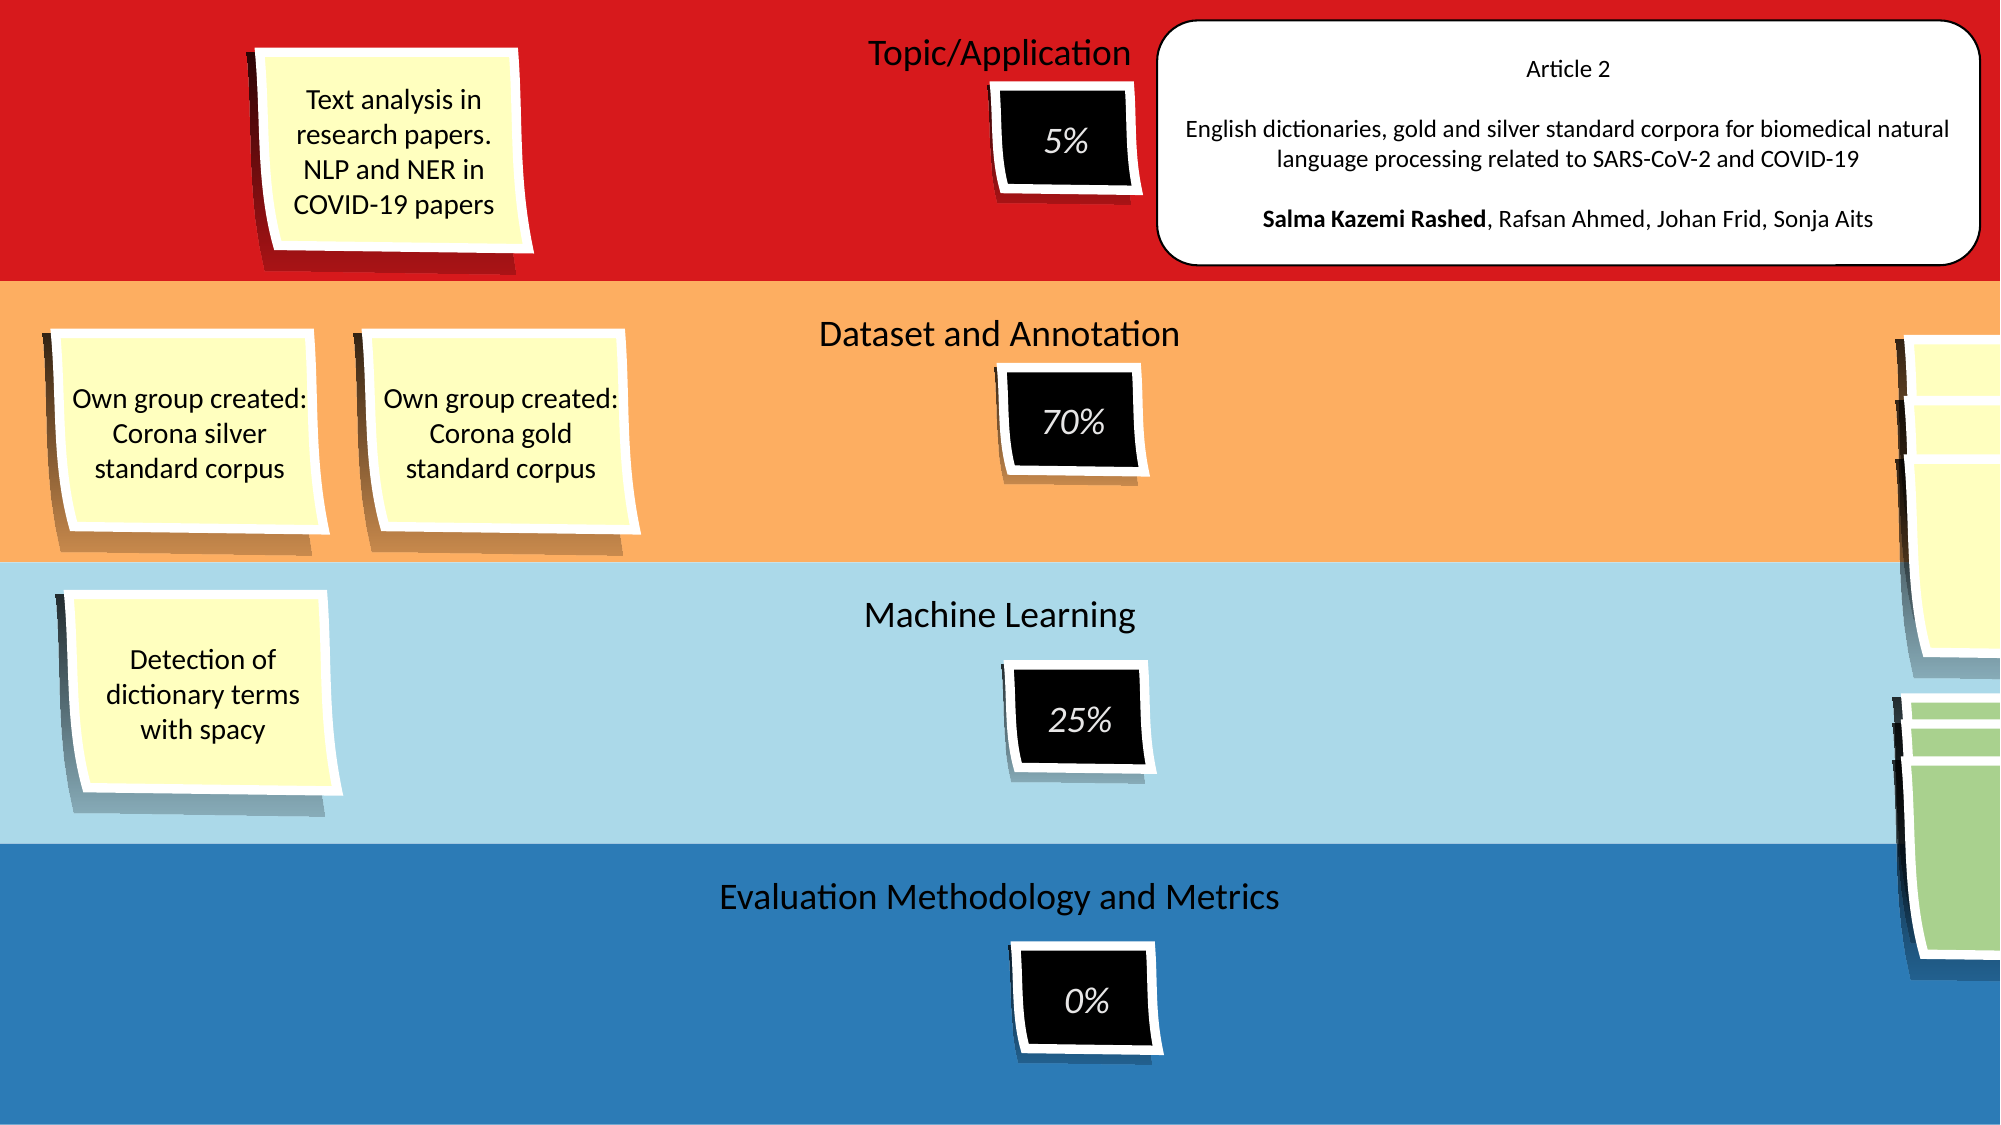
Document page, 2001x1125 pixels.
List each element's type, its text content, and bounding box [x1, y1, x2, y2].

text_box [42, 333, 325, 556]
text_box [353, 333, 636, 556]
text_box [1895, 459, 2000, 682]
text_box Evaluation Methodology and Metrics [0, 843, 2000, 1125]
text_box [55, 594, 338, 817]
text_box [1892, 723, 2000, 761]
text_box Dataset and Annotation [0, 281, 2000, 562]
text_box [1892, 761, 2000, 984]
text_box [1892, 697, 2000, 723]
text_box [1008, 945, 1159, 1065]
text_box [994, 367, 1145, 486]
text_box Article 2 English dictionaries, gold and silver standard corpora for biomedical natural language processing related to SARS-CoV-2 and COVID-19 Salma Kazemi Rashed, Rafsan Ahmed, Johan Frid, Sonja Aits [1156, 19, 1982, 267]
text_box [1895, 400, 2000, 459]
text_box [246, 52, 529, 275]
text_box Topic/Application [0, 0, 2000, 281]
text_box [1001, 664, 1152, 783]
text_box Machine Learning [0, 562, 2000, 843]
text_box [987, 86, 1138, 205]
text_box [1895, 339, 2000, 400]
